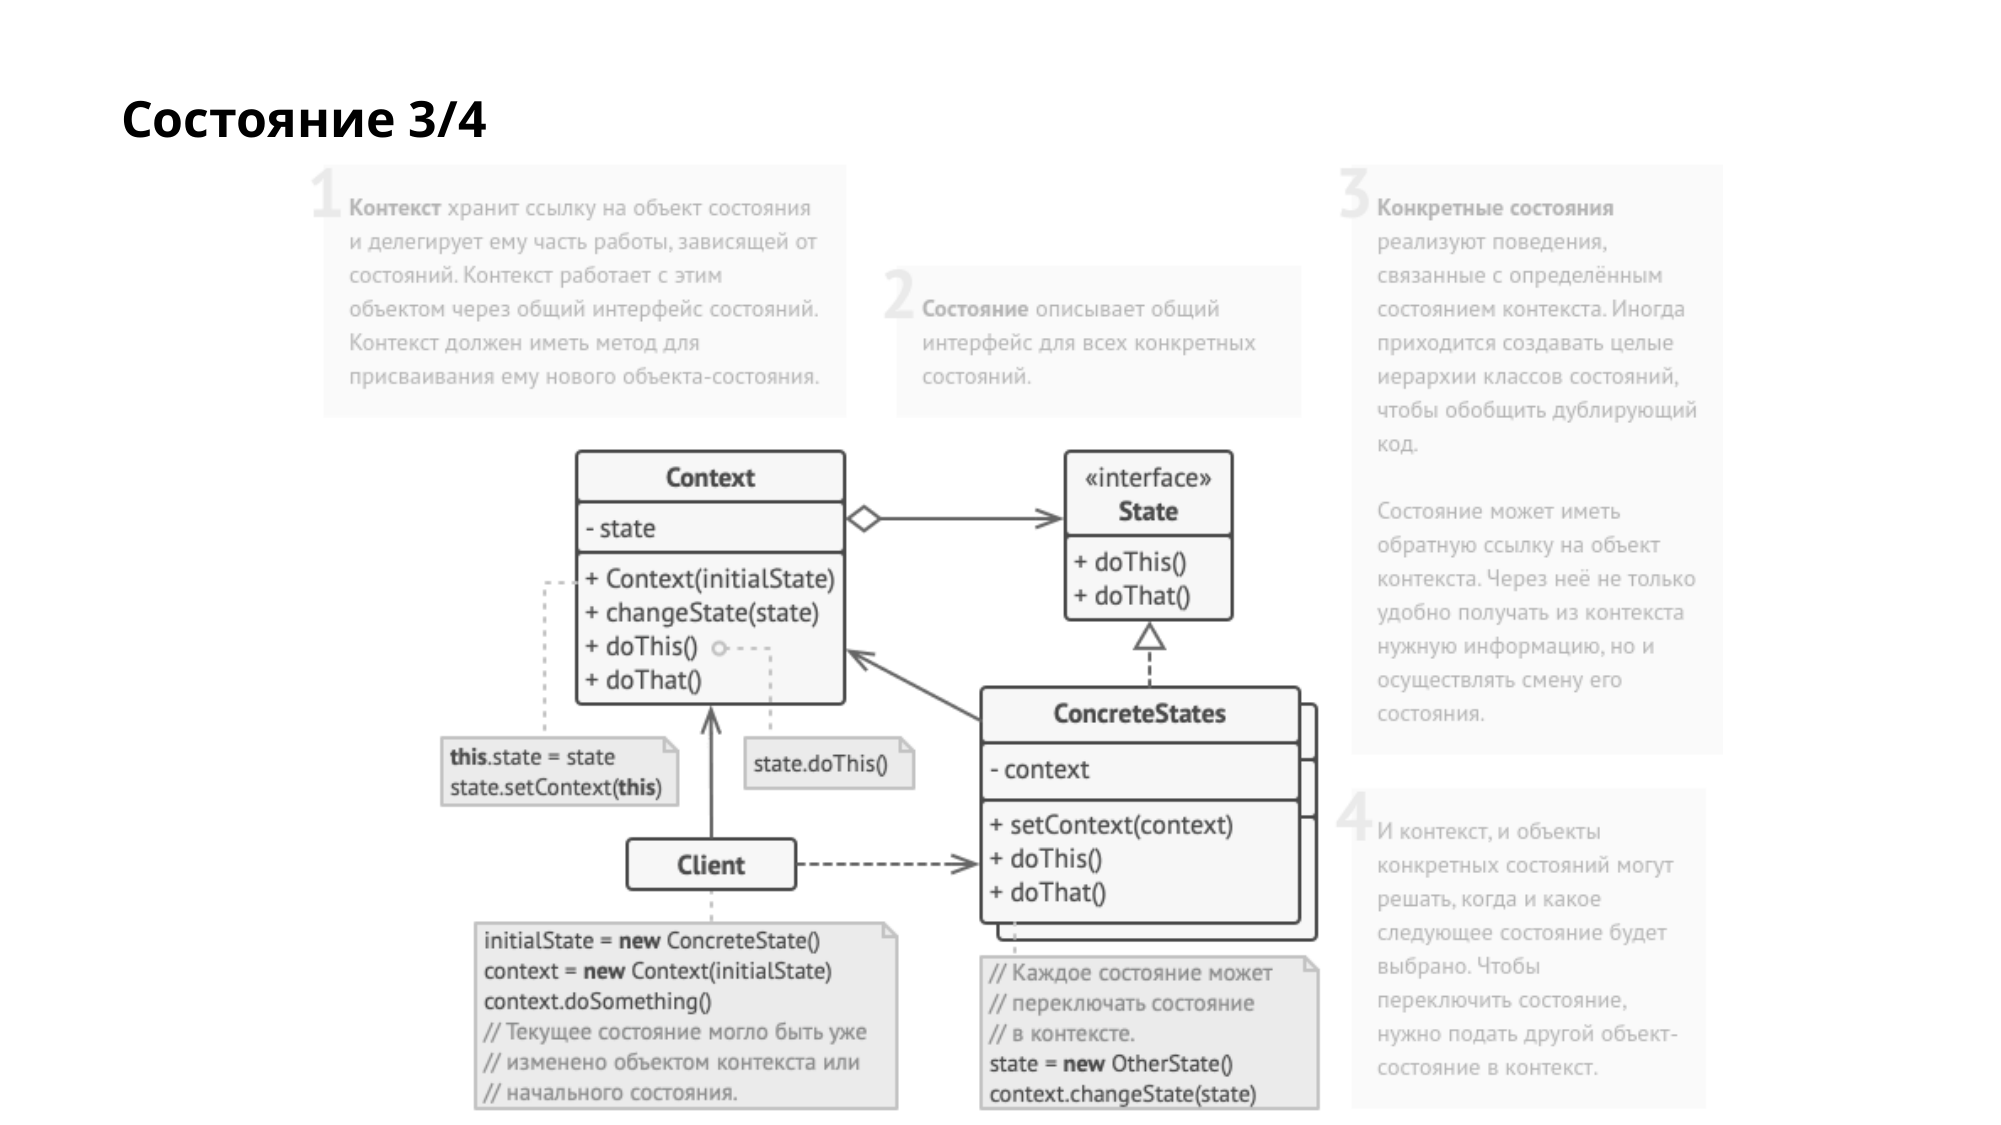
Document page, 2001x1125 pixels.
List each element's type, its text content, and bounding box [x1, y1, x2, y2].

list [277, 155, 1723, 1120]
title Состояние 3/4 [106, 42, 1832, 260]
